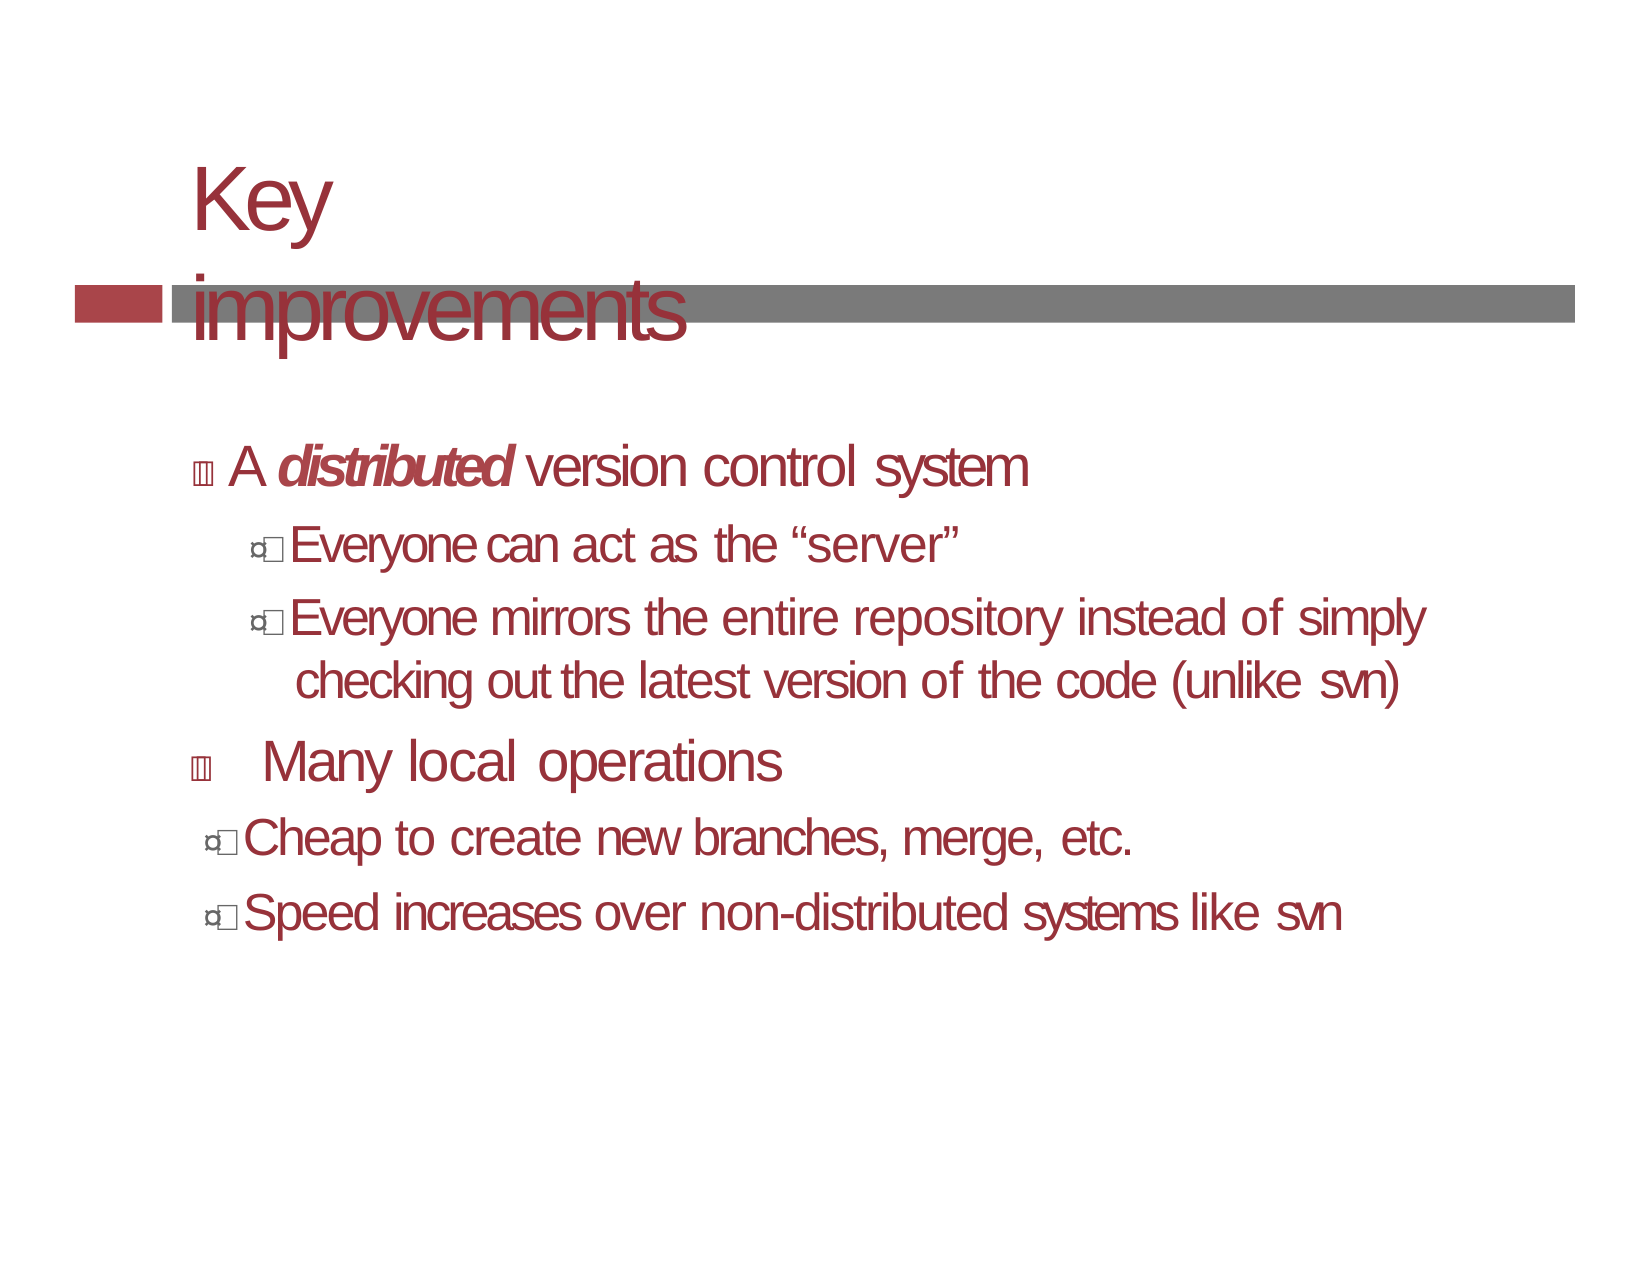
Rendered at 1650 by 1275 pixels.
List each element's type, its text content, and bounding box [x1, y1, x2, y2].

text_box  A distributed version control system ¤ Everyone can act as the “server” ¤ Everyone mirrors the entire repository instead of simply checking out the latest version of the code (unlike svn)  Many local operations ¤ Cheap to create new branches, merge, etc. ¤ Speed increases over non-distributed systems like svn [188, 412, 1440, 941]
title Key improvements [188, 136, 849, 359]
